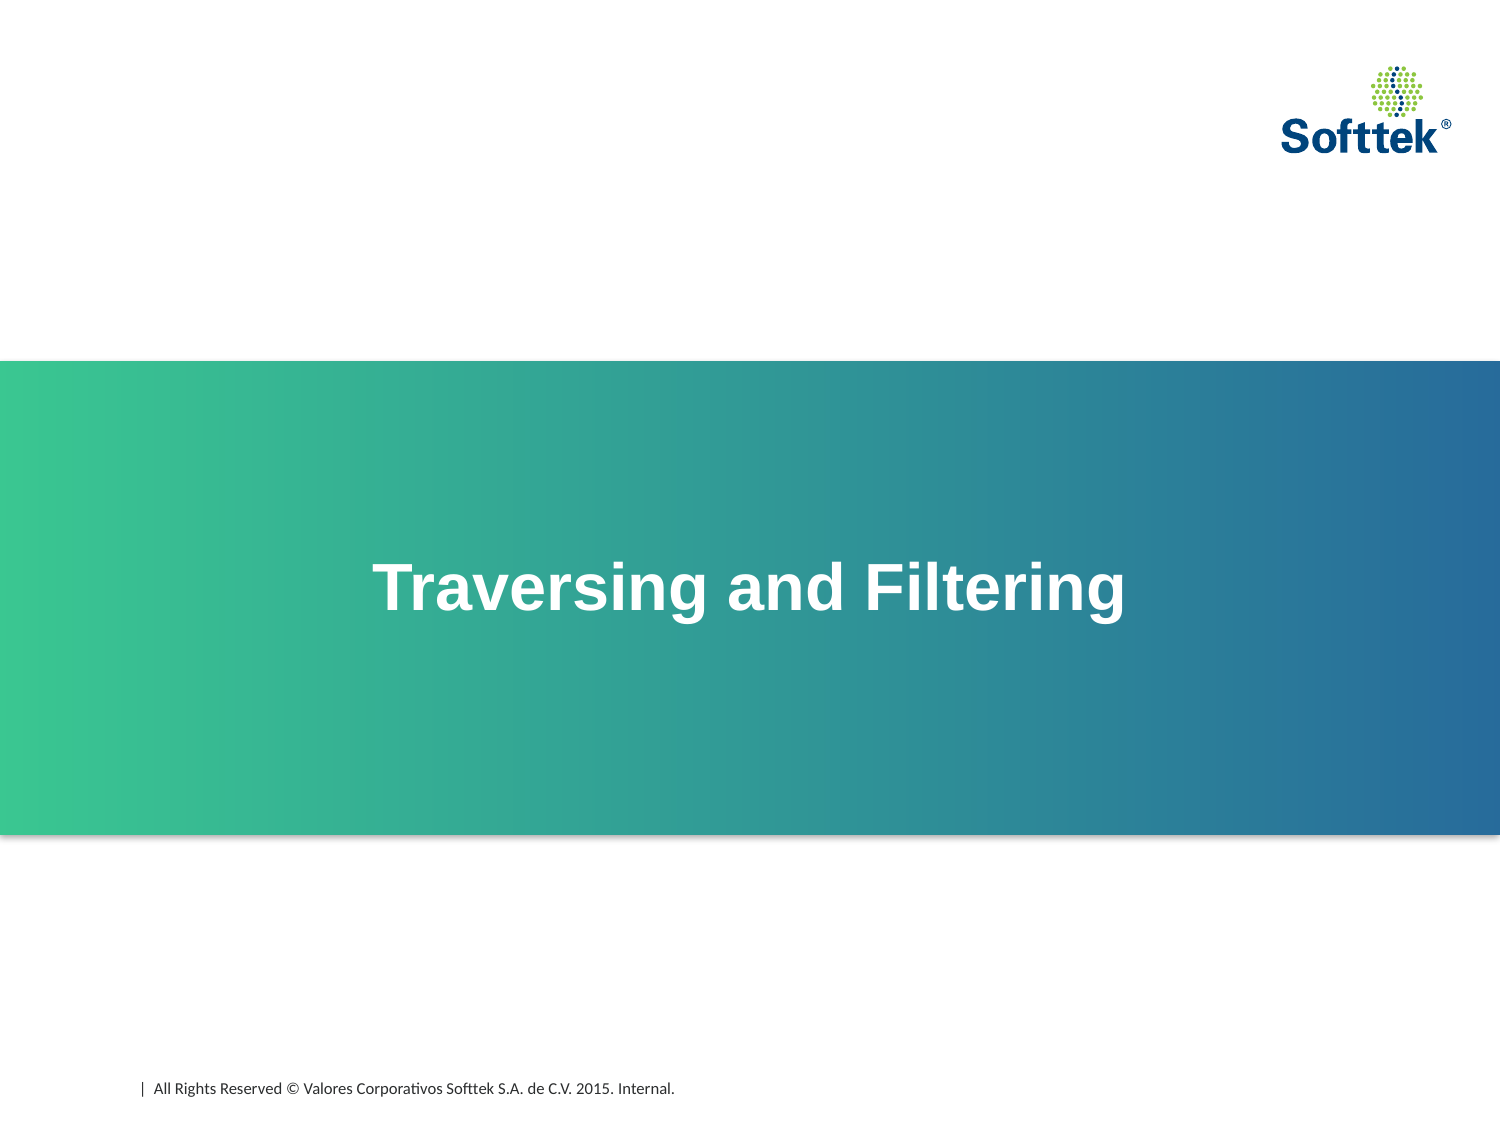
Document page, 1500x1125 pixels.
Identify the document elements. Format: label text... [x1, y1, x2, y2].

list Traversing and Filtering [76, 385, 1424, 798]
